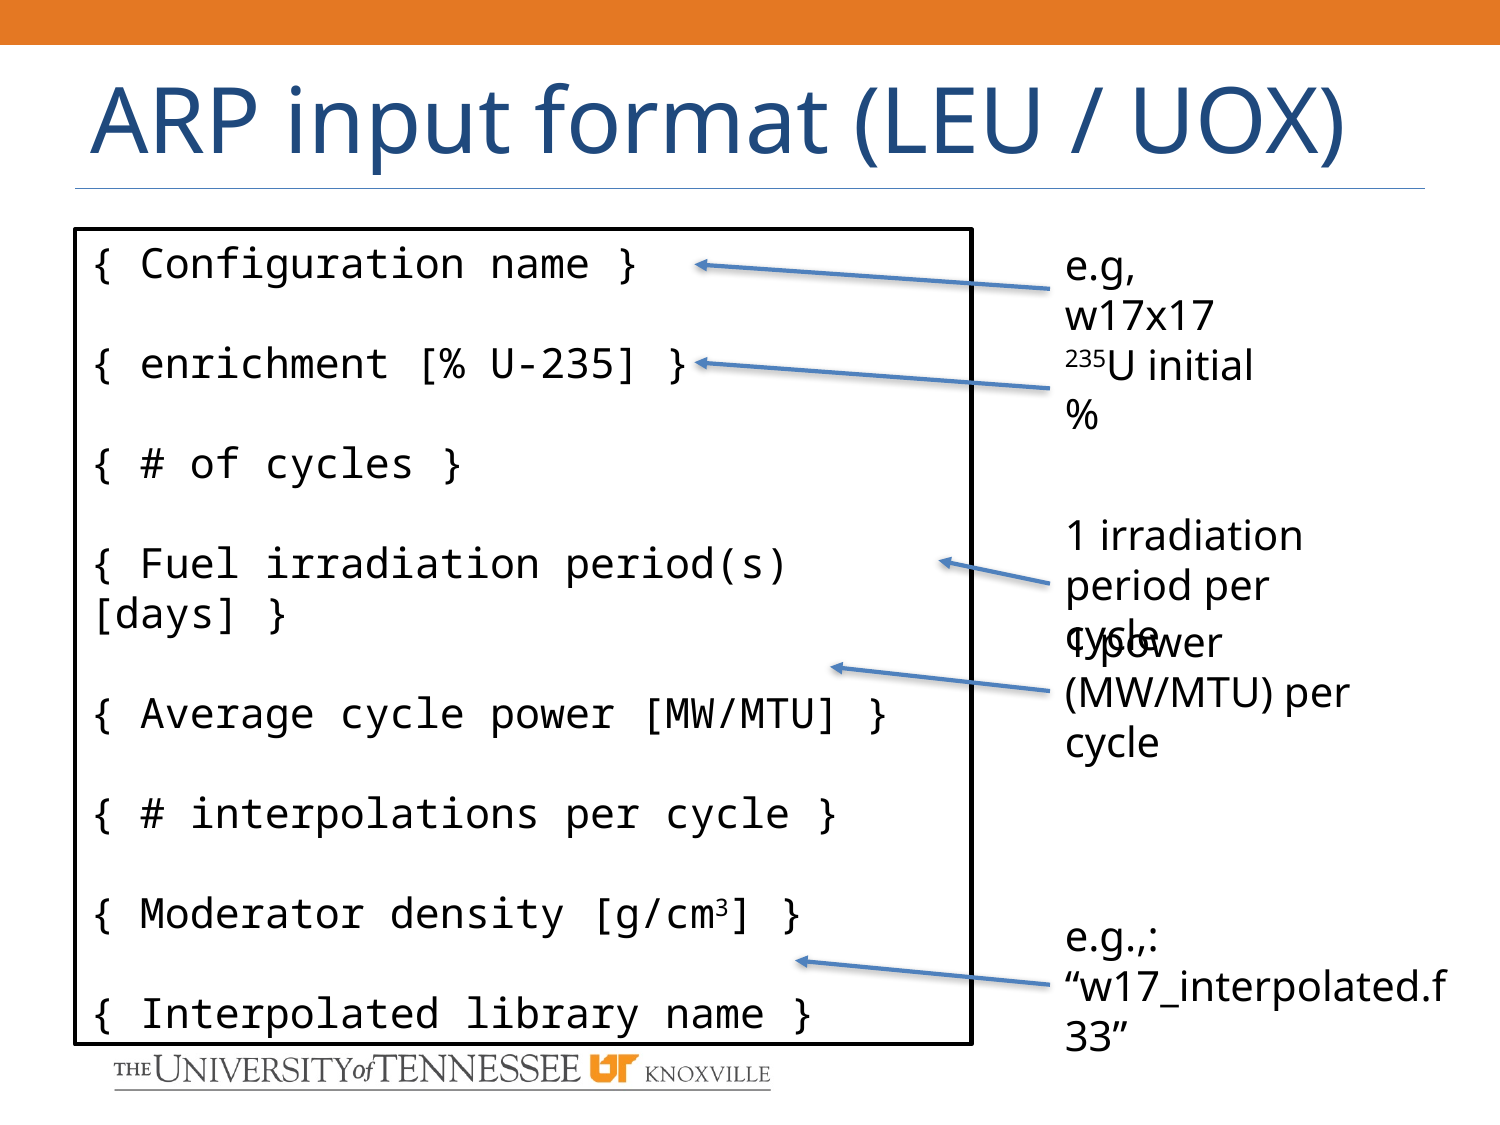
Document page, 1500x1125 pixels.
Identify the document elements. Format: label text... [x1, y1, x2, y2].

text_box 235U initial % [1050, 331, 1295, 446]
text_box e.g, w17x17 [1050, 231, 1295, 331]
text_box e.g.,: “w17_interpolated.f33” [1049, 902, 1484, 1068]
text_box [694, 361, 1051, 365]
text_box 1 power (MW/MTU) per cycle [1050, 608, 1441, 774]
text_box 1 irradiation period per cycle [1049, 501, 1391, 666]
text_box { Configuration name } { enrichment [% U-235] } { # of cycles } { Fuel irradiation period(s) [days] } { Average cycle power [MW/MTU] } { # interpolations per cycle } { Moderator density [g/cm3] } { Interpolated library name } [73, 227, 974, 1046]
picture [75, 1046, 808, 1125]
title ARP input format (LEU / UOX) [75, 45, 1425, 189]
